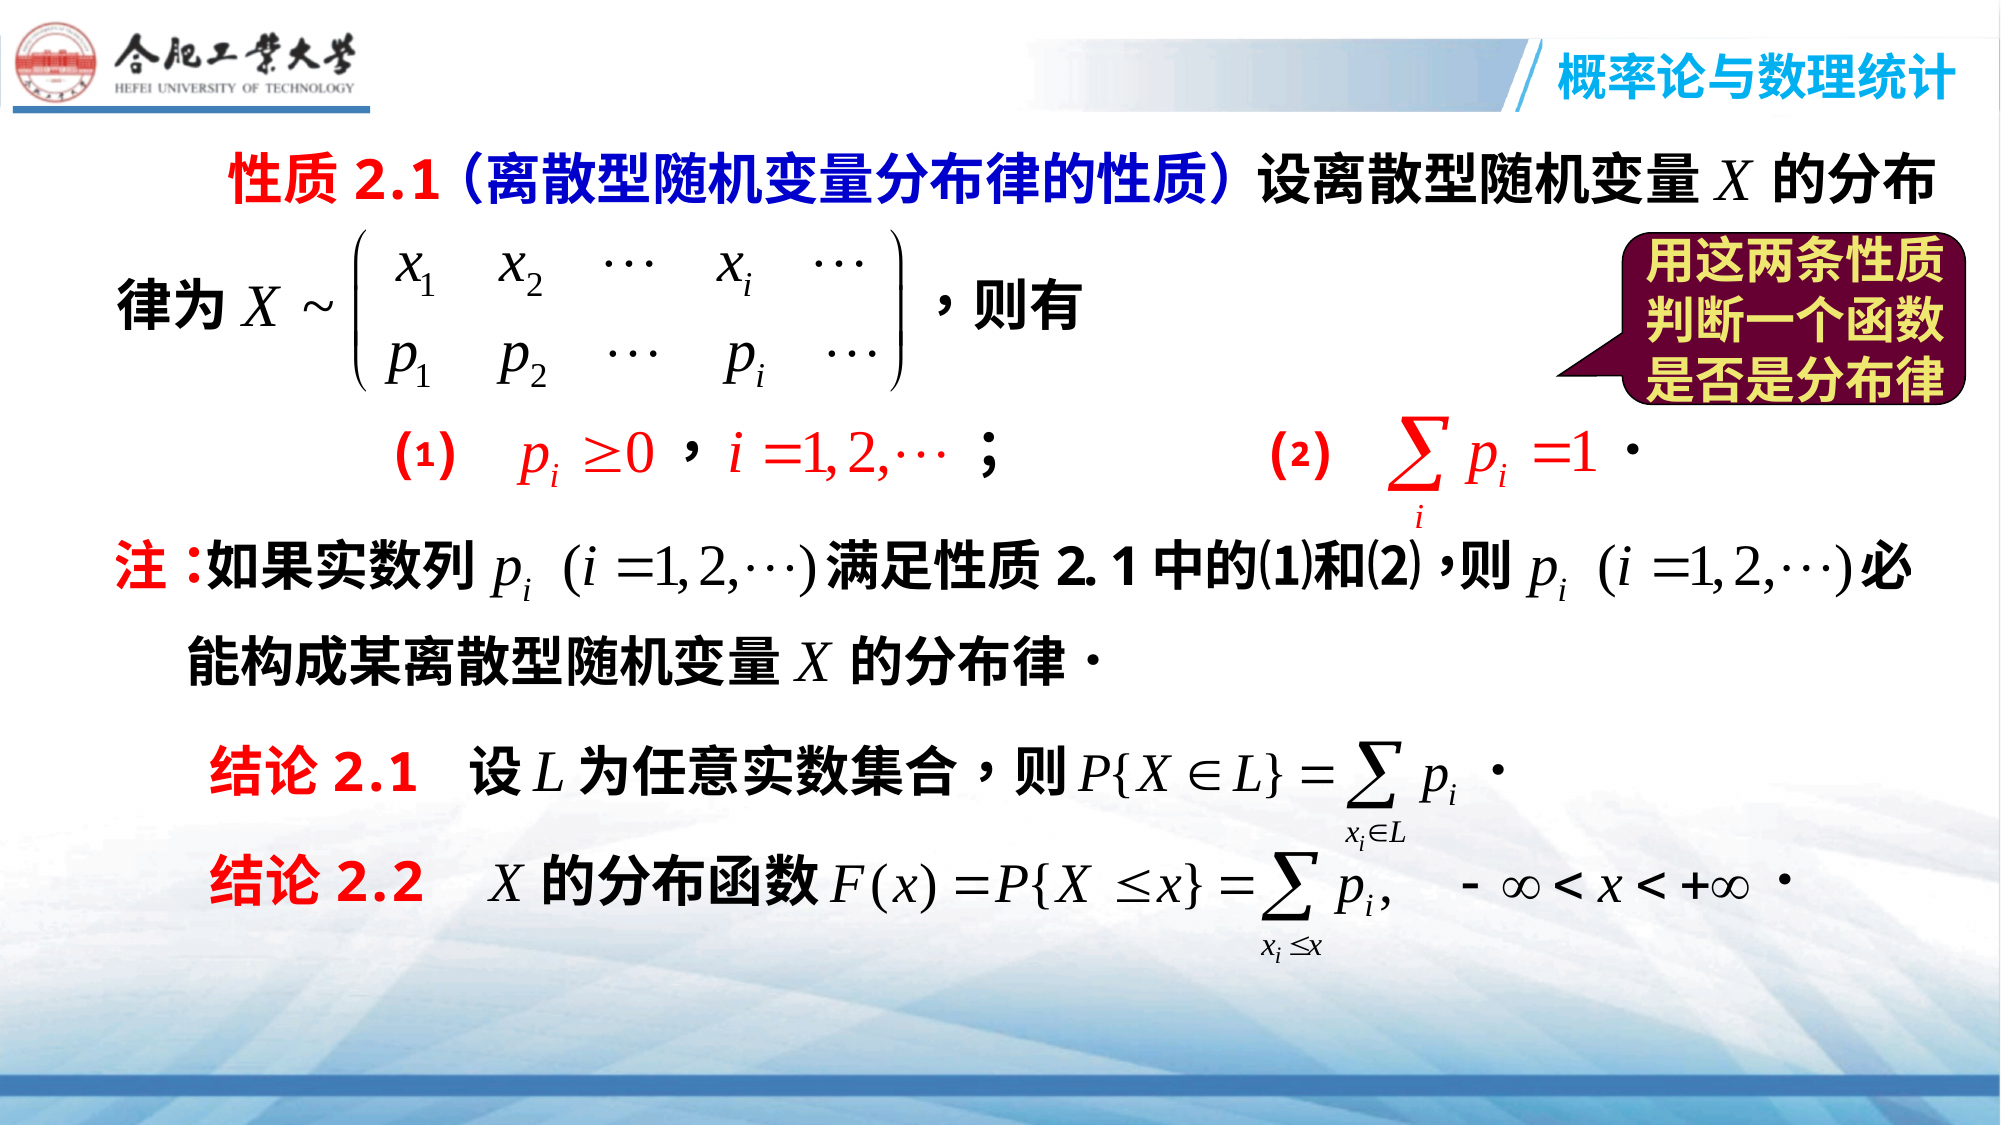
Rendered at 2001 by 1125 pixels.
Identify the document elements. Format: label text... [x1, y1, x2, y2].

text_box 用这两条性质 判断一个函数 是否是分布律 [1935, 232, 1966, 405]
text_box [116, 526, 1911, 721]
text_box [209, 842, 1909, 1015]
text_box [209, 732, 1535, 842]
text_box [116, 94, 1935, 552]
picture [0, 0, 2001, 1125]
